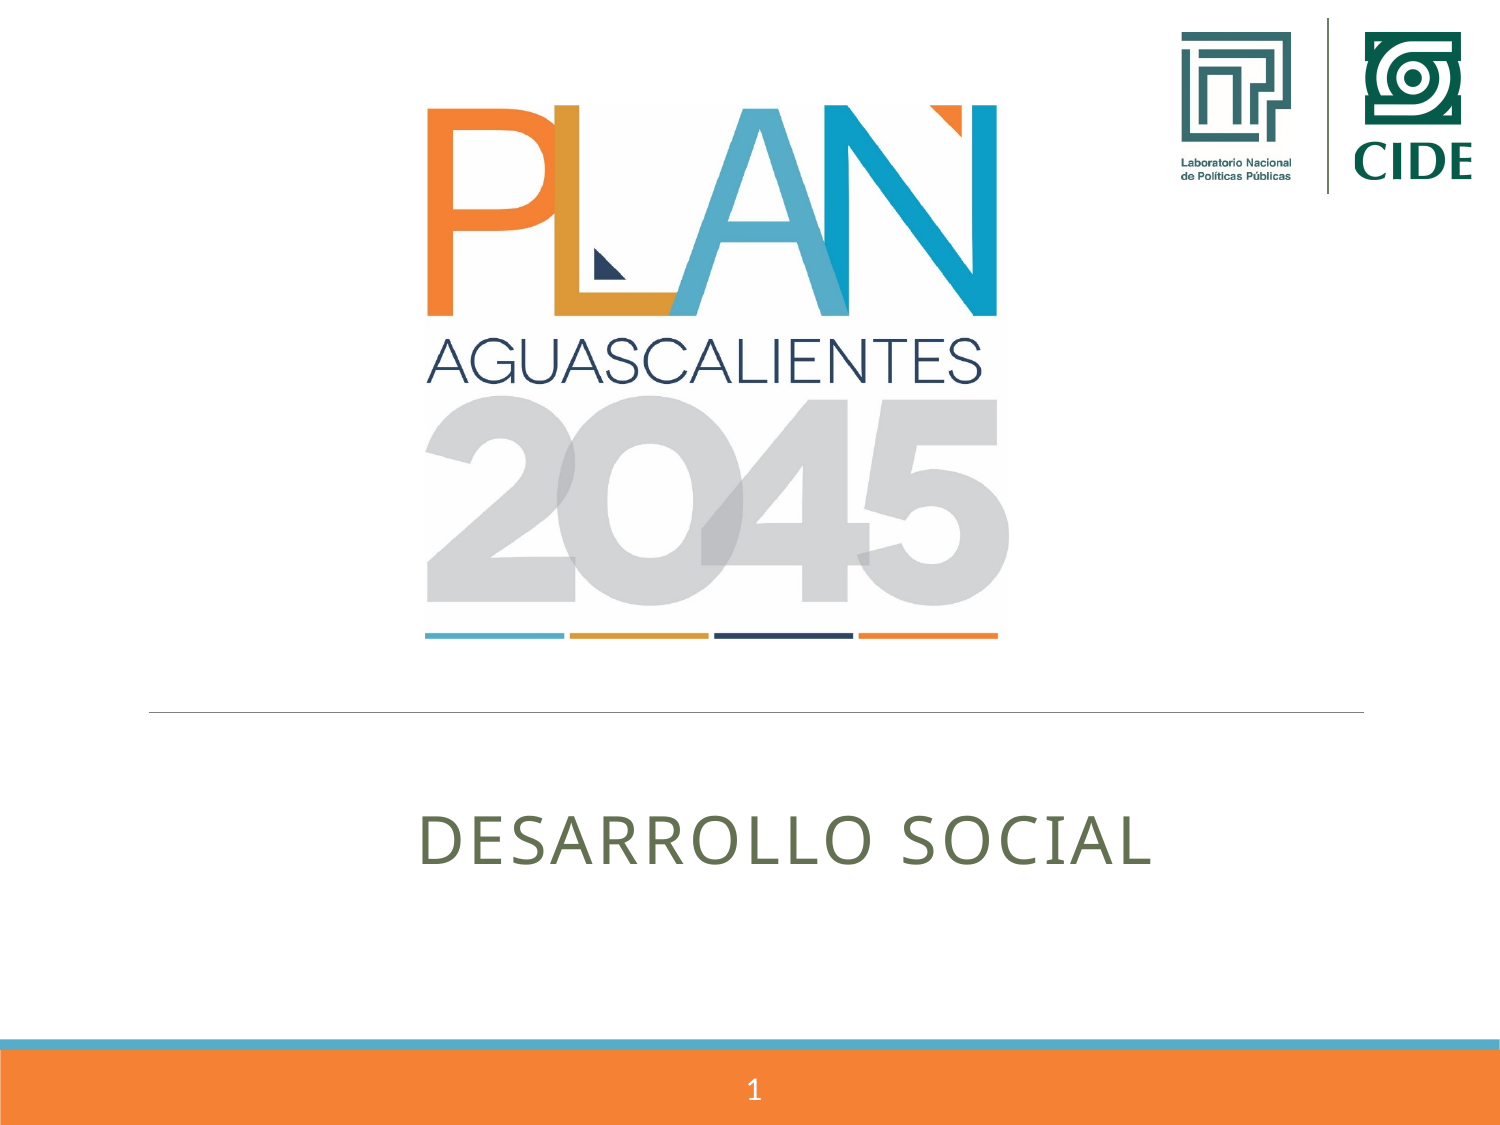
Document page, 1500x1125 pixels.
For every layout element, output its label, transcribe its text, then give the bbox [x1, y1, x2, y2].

picture [424, 105, 1009, 640]
slide_number 1 [673, 1057, 835, 1118]
subtitle Desarrollo social [334, 744, 1236, 933]
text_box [1181, 17, 1472, 195]
